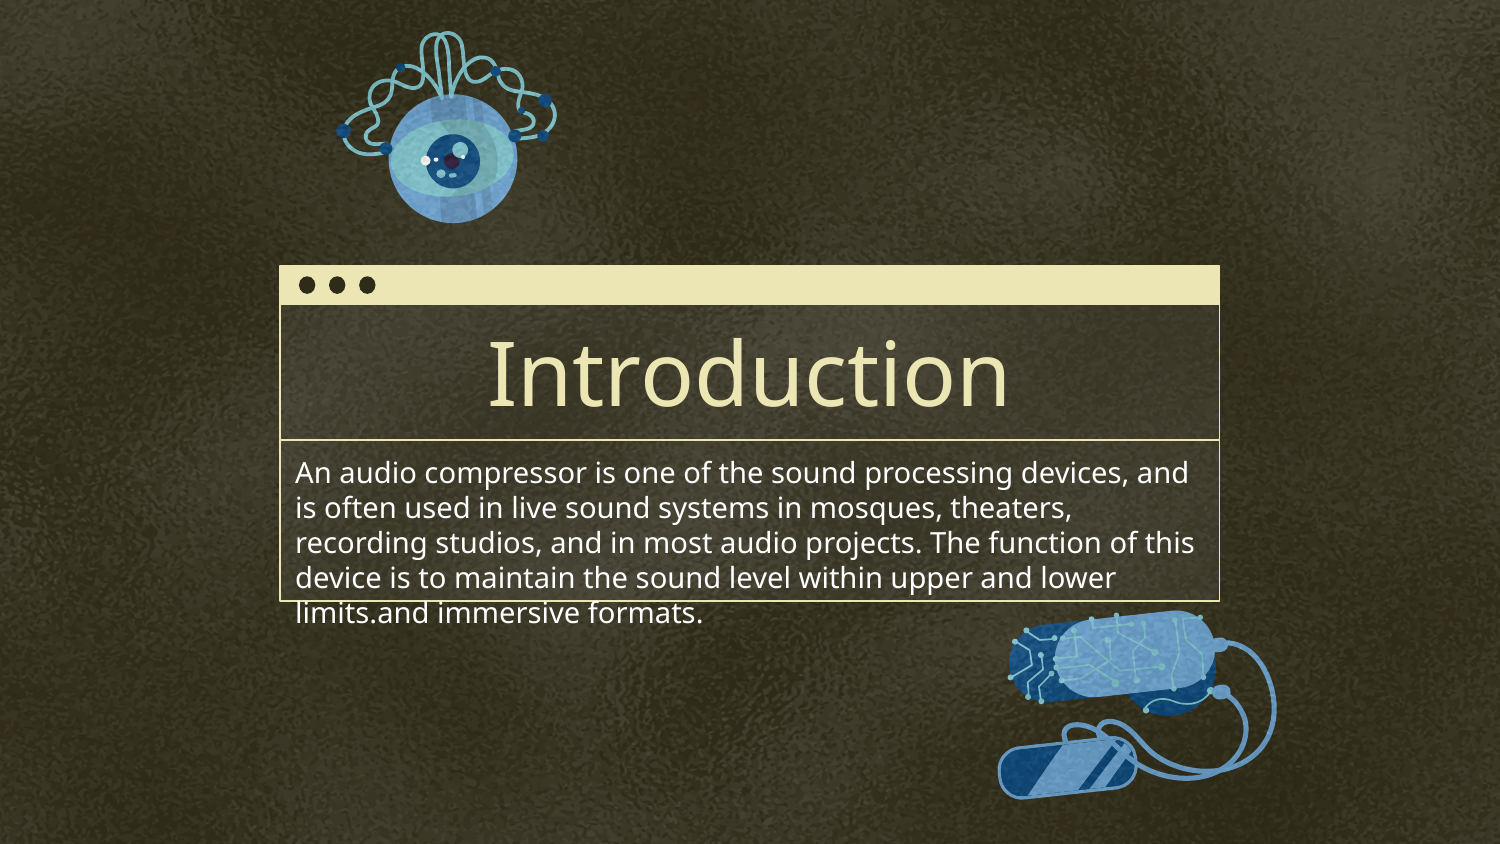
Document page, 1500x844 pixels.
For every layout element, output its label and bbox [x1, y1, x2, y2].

text_box [279, 265, 1220, 602]
